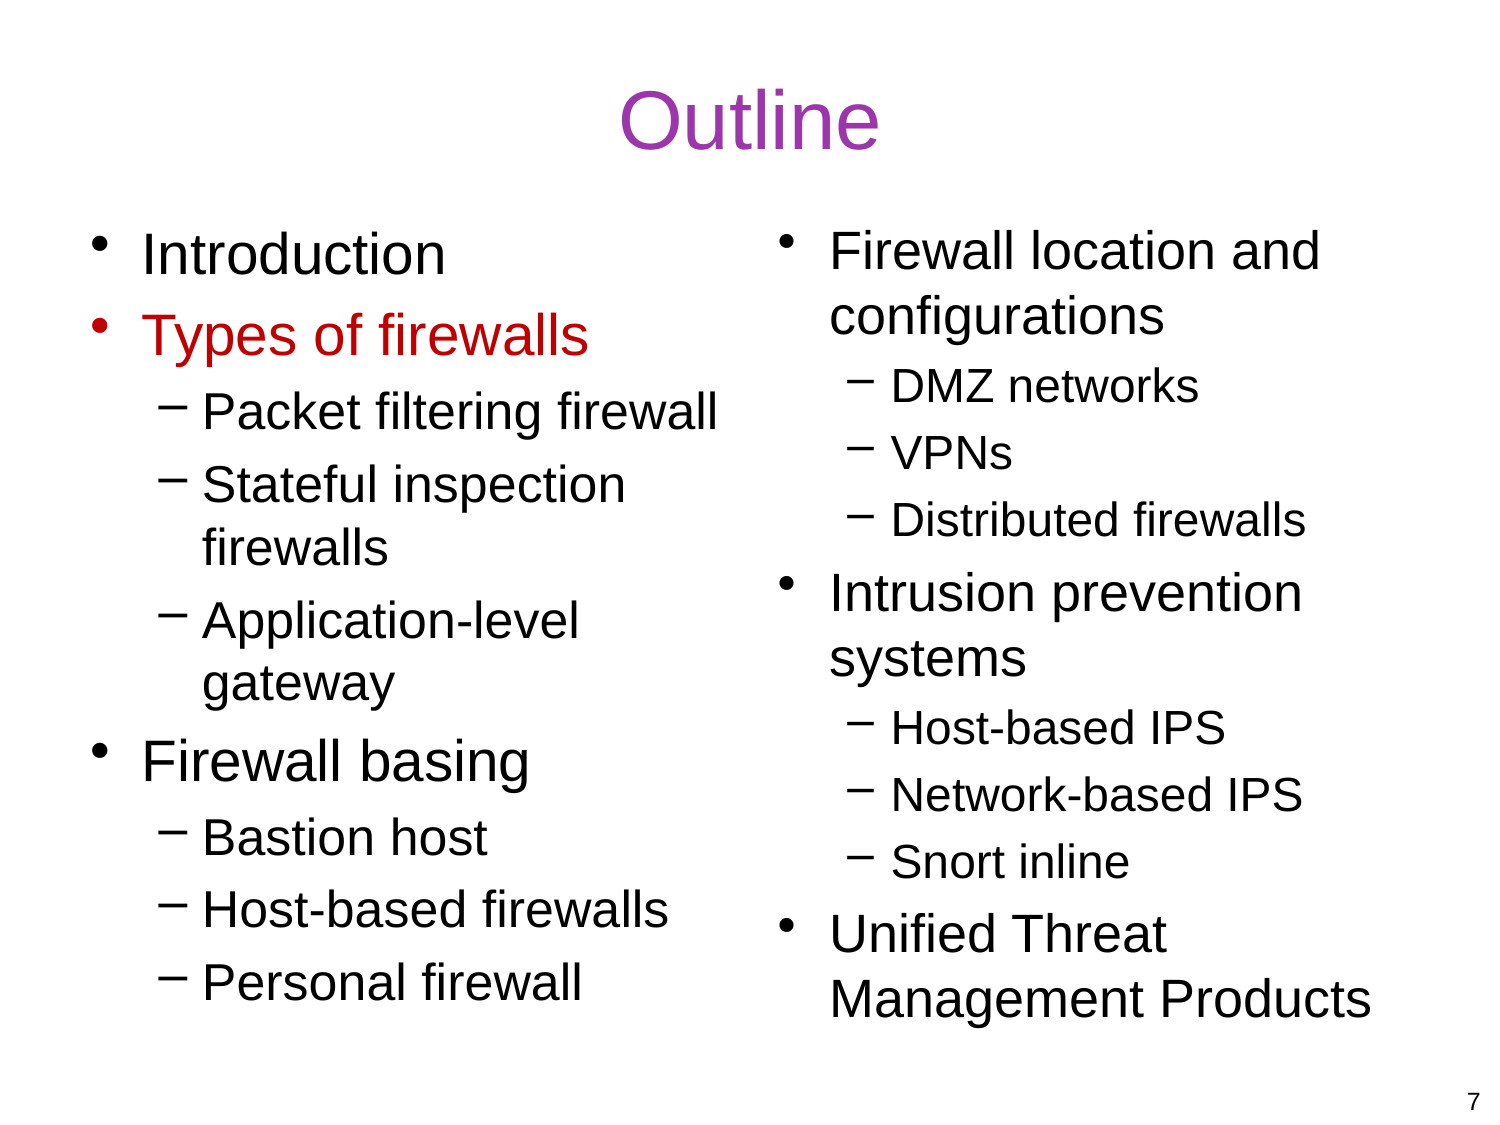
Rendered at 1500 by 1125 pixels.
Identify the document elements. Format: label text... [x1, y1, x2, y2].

list Firewall location and configurations DMZ networks VPNs Distributed firewalls Intrusion prevention systems Host-based IPS Network-based IPS Snort inline Unified Threat Management Products [762, 207, 1426, 1048]
list Introduction Types of firewalls Packet filtering firewall Stateful inspection firewalls Application-level gateway Firewall basing Bastion host Host-based firewalls Personal firewall [74, 207, 738, 1048]
slide_number 7 [1145, 1077, 1497, 1119]
title Outline [74, 44, 1426, 188]
